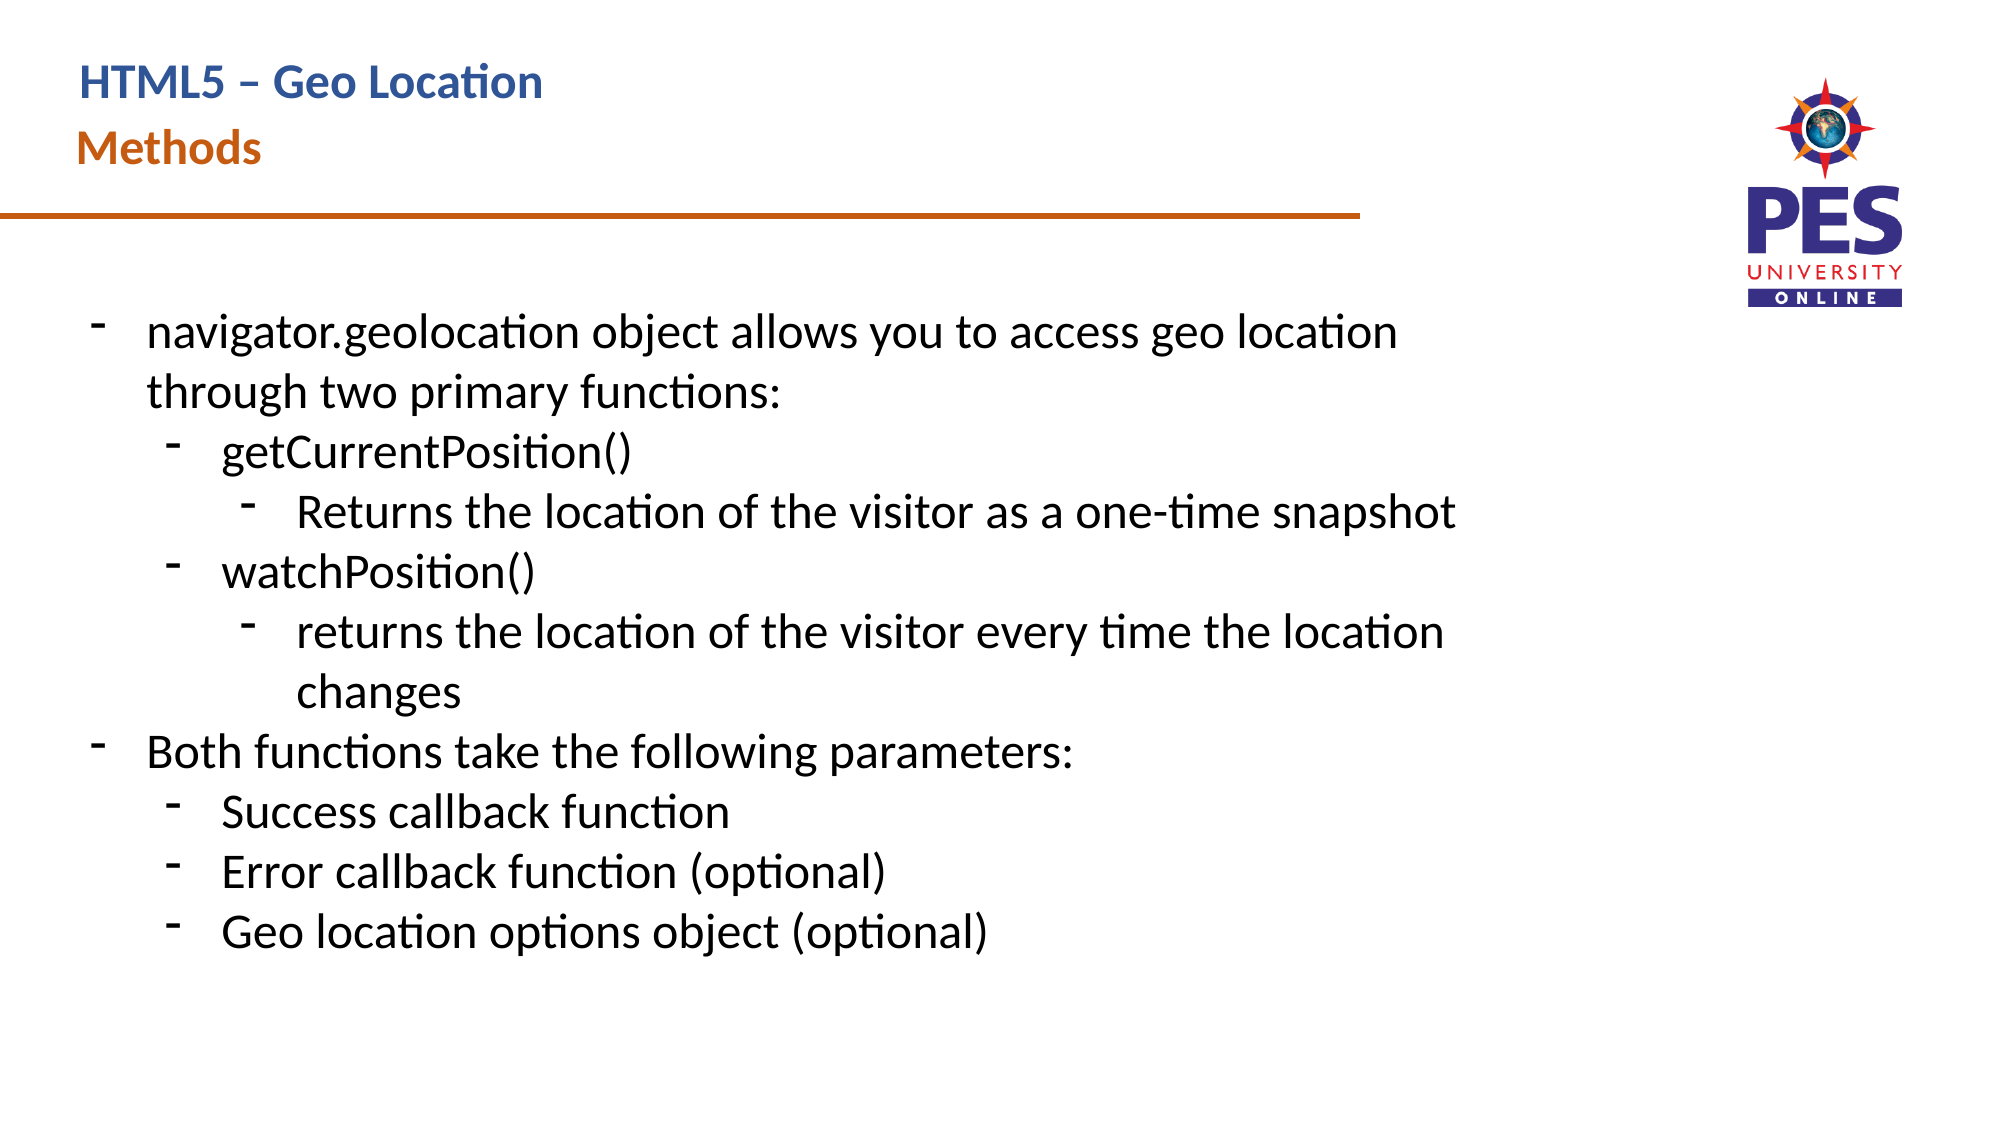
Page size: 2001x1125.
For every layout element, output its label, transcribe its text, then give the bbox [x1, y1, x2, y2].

text_box navigator.geolocation object allows you to access geo location through two primary functions: getCurrentPosition() Returns the location of the visitor as a one-time snapshot watchPosition() returns the location of the visitor every time the location changes Both functions take the following parameters: Success callback function Error callback function (optional) Geo location options object (optional) [74, 291, 1537, 1026]
text_box HTML5 – Geo Location [64, 41, 1295, 117]
picture [1748, 77, 1902, 307]
text_box Methods [60, 106, 1374, 182]
